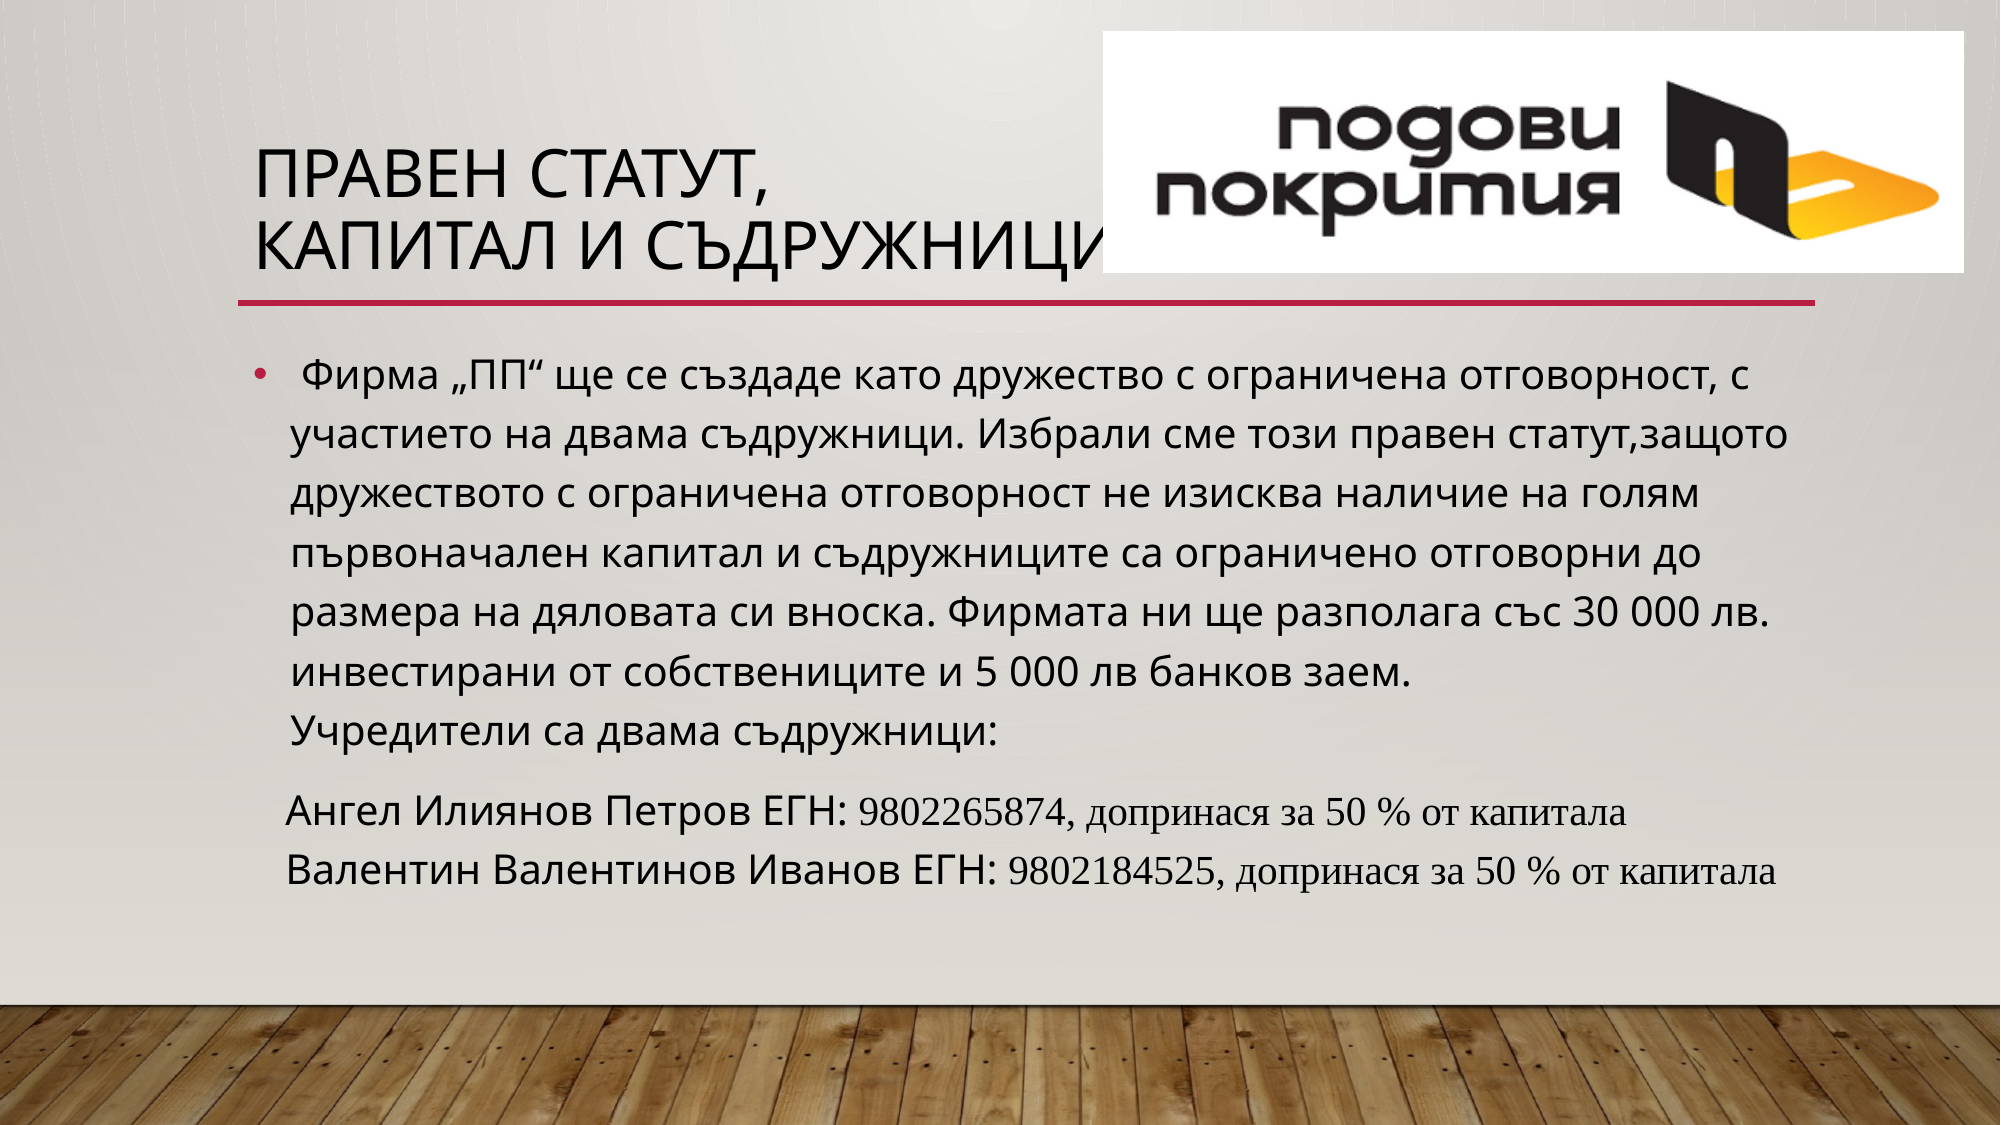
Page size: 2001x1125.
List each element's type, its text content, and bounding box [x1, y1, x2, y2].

list Фирма „ПП“ ще се създаде като дружество с ограничена отговорност, с участието на двама съдружници. Избрали сме този правен статут,защото дружеството с ограничена отговорност не изисква наличие на голям първоначален капитал и съдружниците са ограничено отговорни до размера на дяловата си вноска. Фирмата ни ще разполага със 30 000 лв. инвестирани от собствениците и 5 000 лв банков заем. Учредители са двама съдружници: Ангел Илиянов Петров ЕГН: 9802265874, допринася за 50 % от капитала Валентин Валентинов Иванов ЕГН: 9802184525, допринася за 50 % от капитала [238, 330, 1814, 924]
picture [1103, 31, 1964, 273]
picture [0, 1005, 2000, 1125]
title Правен статут, Капитал и СЪДРУЖНИЦИ [238, 131, 1814, 305]
